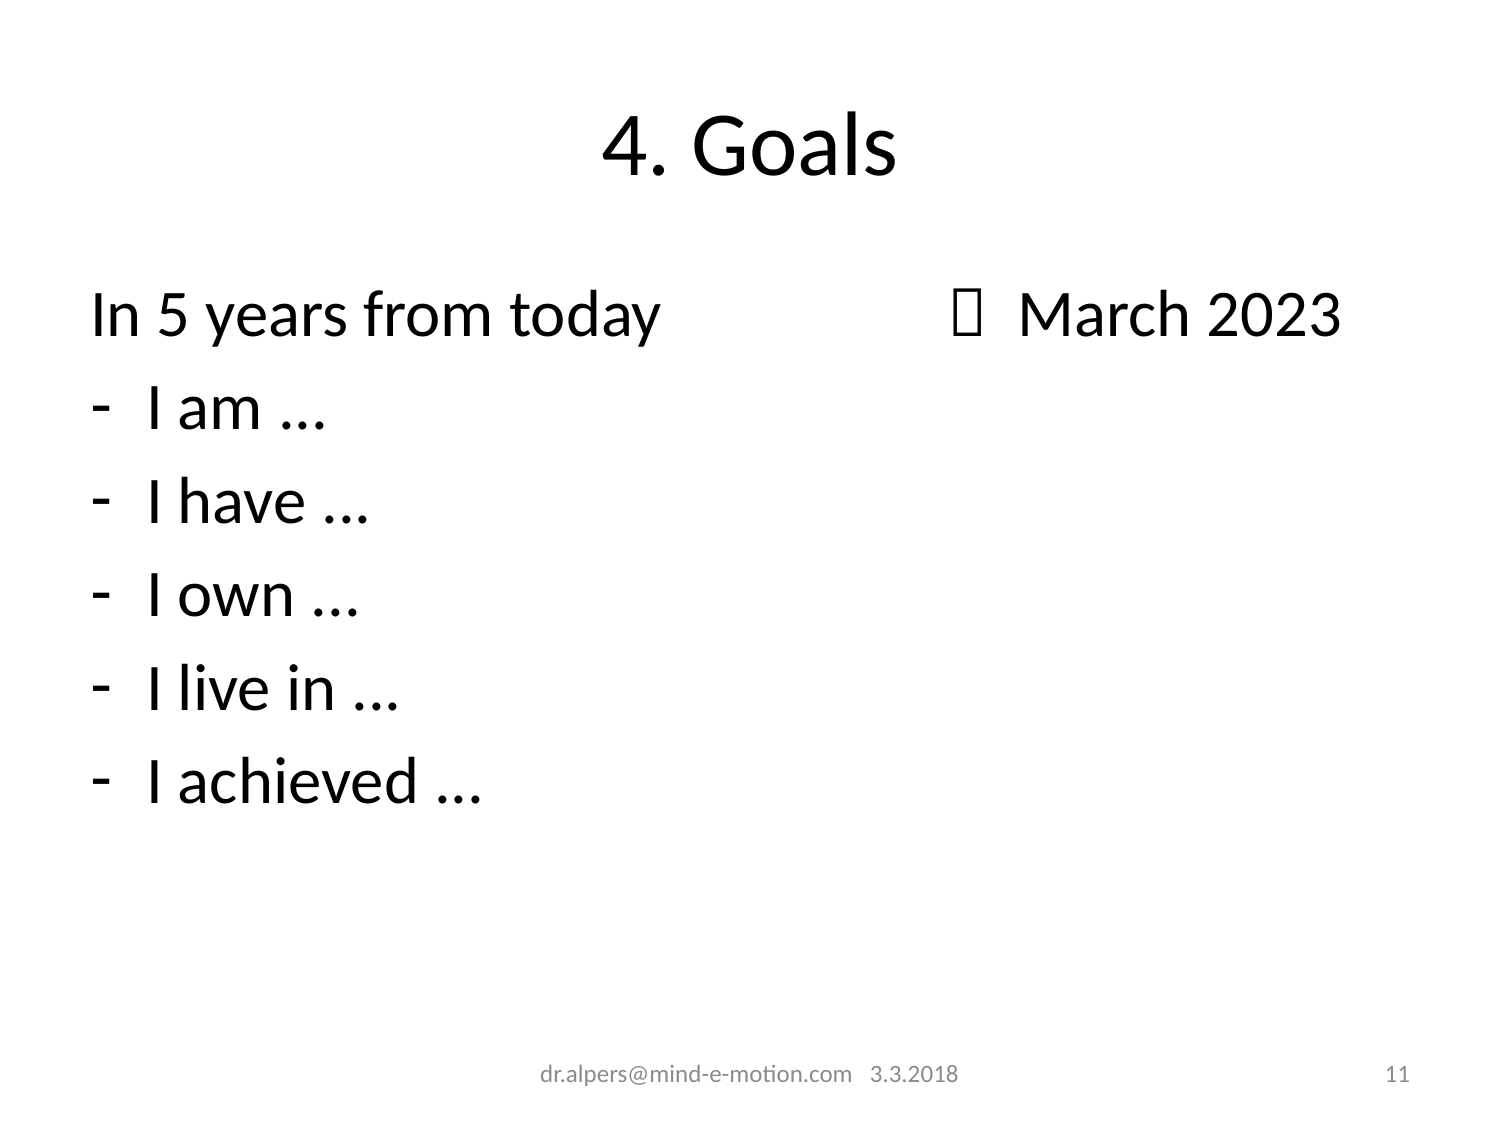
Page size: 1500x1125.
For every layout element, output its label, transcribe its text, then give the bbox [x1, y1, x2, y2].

list In 5 years from today  March 2023 I am ... I have ... I own ... I live in ... I achieved ... [75, 262, 1425, 1005]
title 4. Goals [75, 45, 1425, 233]
slide_number 10 [1074, 1042, 1425, 1103]
footer dr.alpers@mind-e-motion.com 3.3.2018 [512, 1042, 988, 1103]
